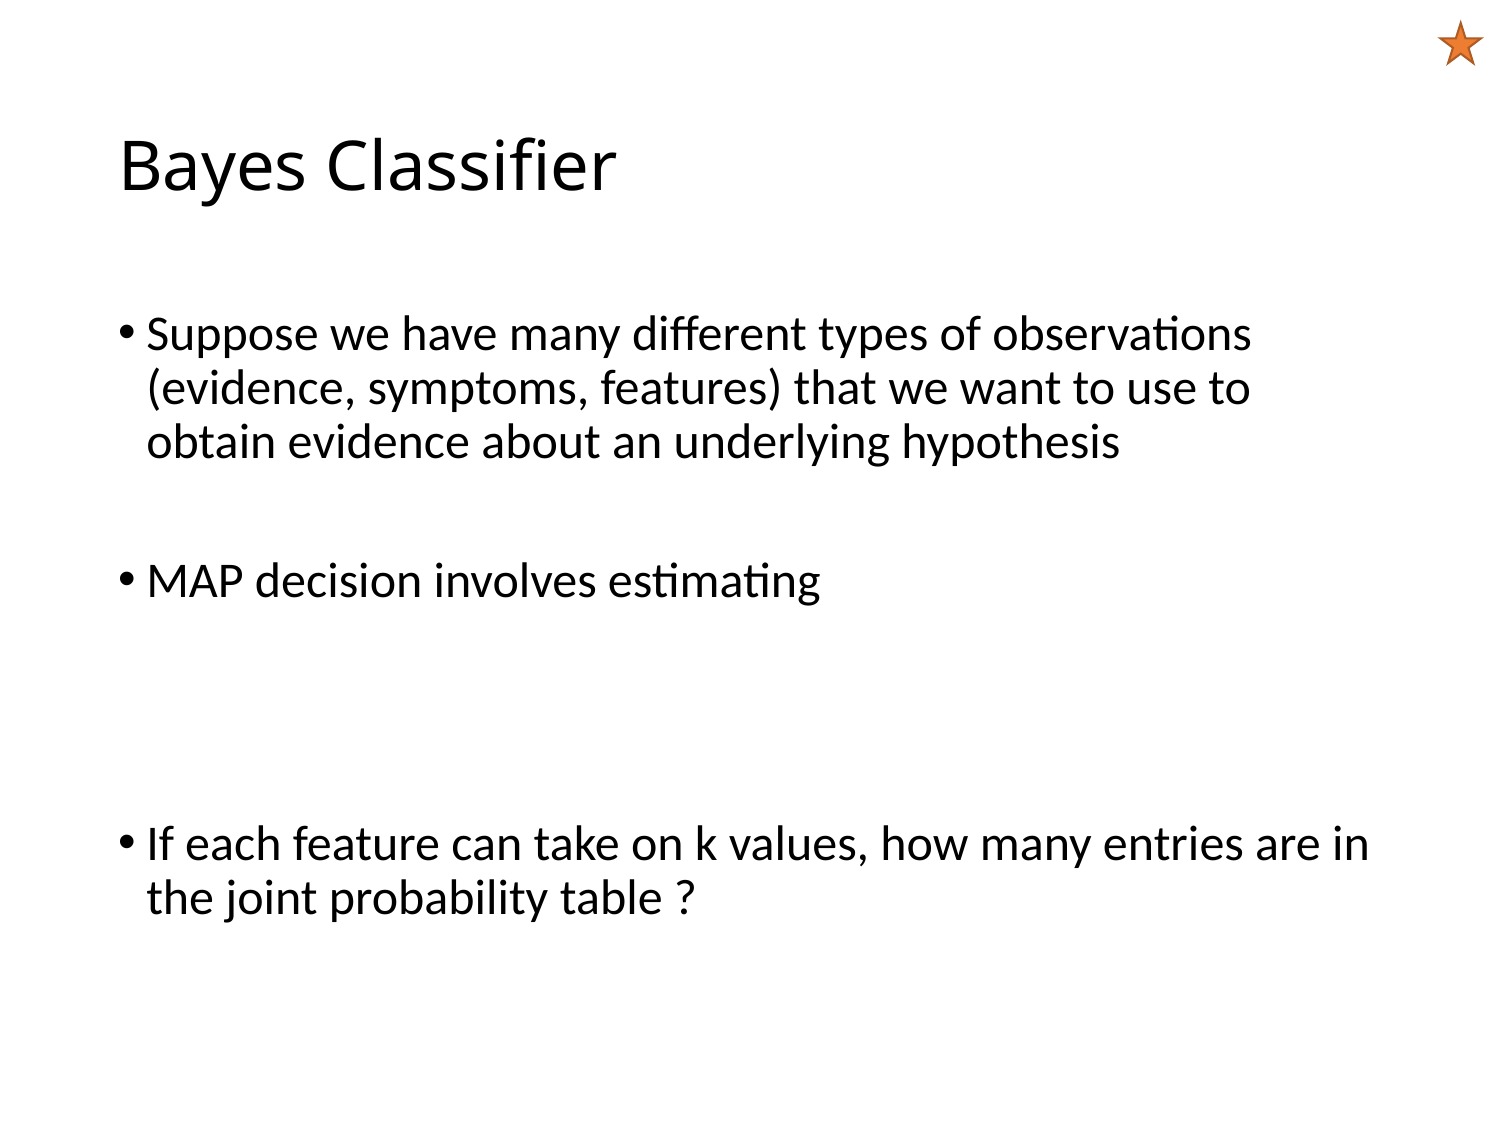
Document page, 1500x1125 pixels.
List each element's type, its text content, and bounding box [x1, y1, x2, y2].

text_box [1437, 19, 1485, 66]
text_box [286, 577, 1214, 661]
title Bayes Classifier [103, 59, 1397, 278]
